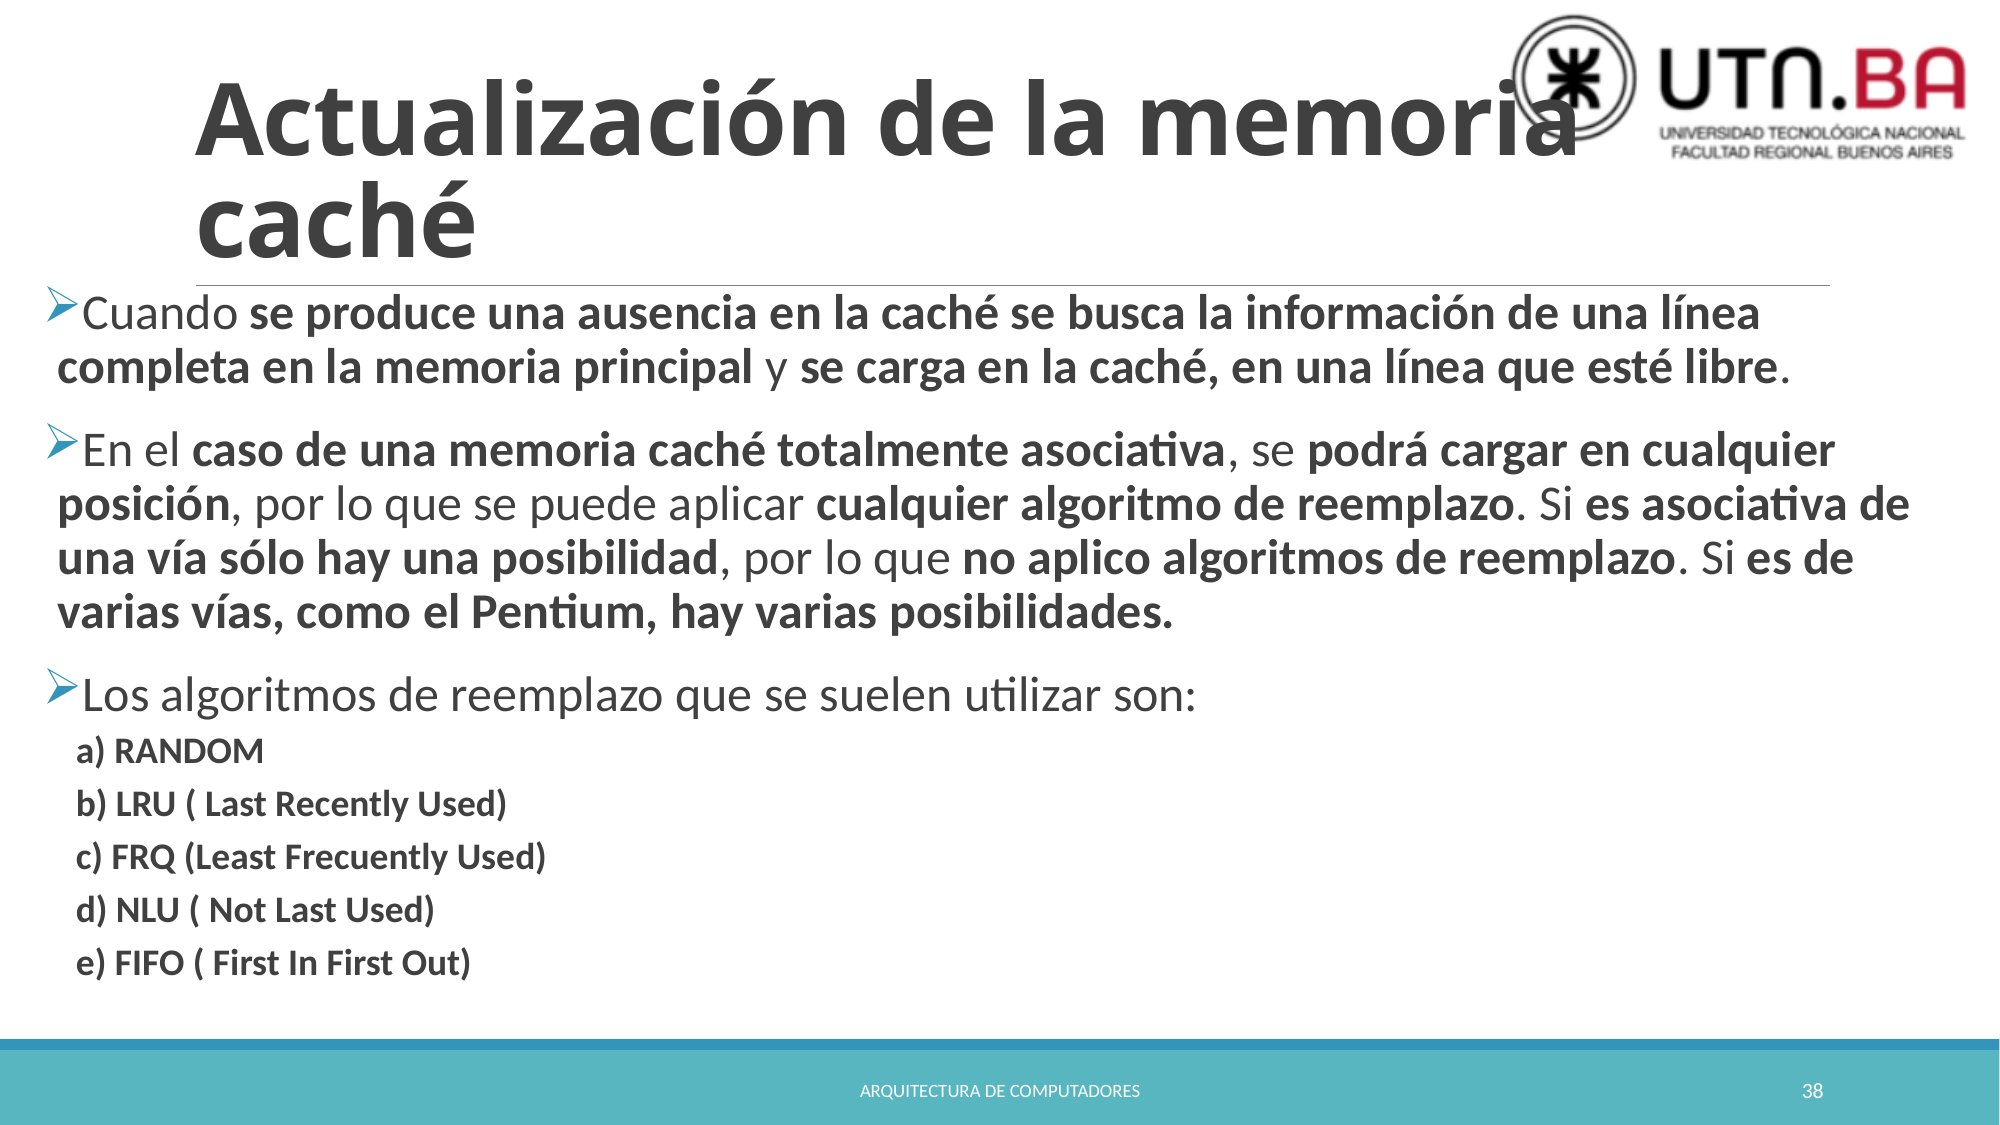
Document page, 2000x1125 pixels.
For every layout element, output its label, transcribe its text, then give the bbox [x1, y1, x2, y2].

picture [1493, 8, 2000, 181]
footer Arquitectura de Computadores [604, 1059, 1396, 1120]
title Actualización de la memoria caché [179, 47, 1830, 278]
slide_number 38 [1623, 1059, 1839, 1120]
list Cuando se produce una ausencia en la caché se busca la información de una línea completa en la memoria principal y se carga en la caché, en una línea que esté libre. En el caso de una memoria caché totalmente asociativa, se podrá cargar en cualquier posición, por lo que se puede aplicar cualquier algoritmo de reemplazo. Si es asociativa de una vía sólo hay una posibilidad, por lo que no aplico algoritmos de reemplazo. Si es de varias vías, como el Pentium, hay varias posibilidades. Los algoritmos de reemplazo que se suelen utilizar son: a) RANDOM b) LRU ( Last Recently Used) c) FRQ (Least Frecuently Used) d) NLU ( Not Last Used) e) FIFO ( First In First Out) [42, 278, 1933, 1125]
